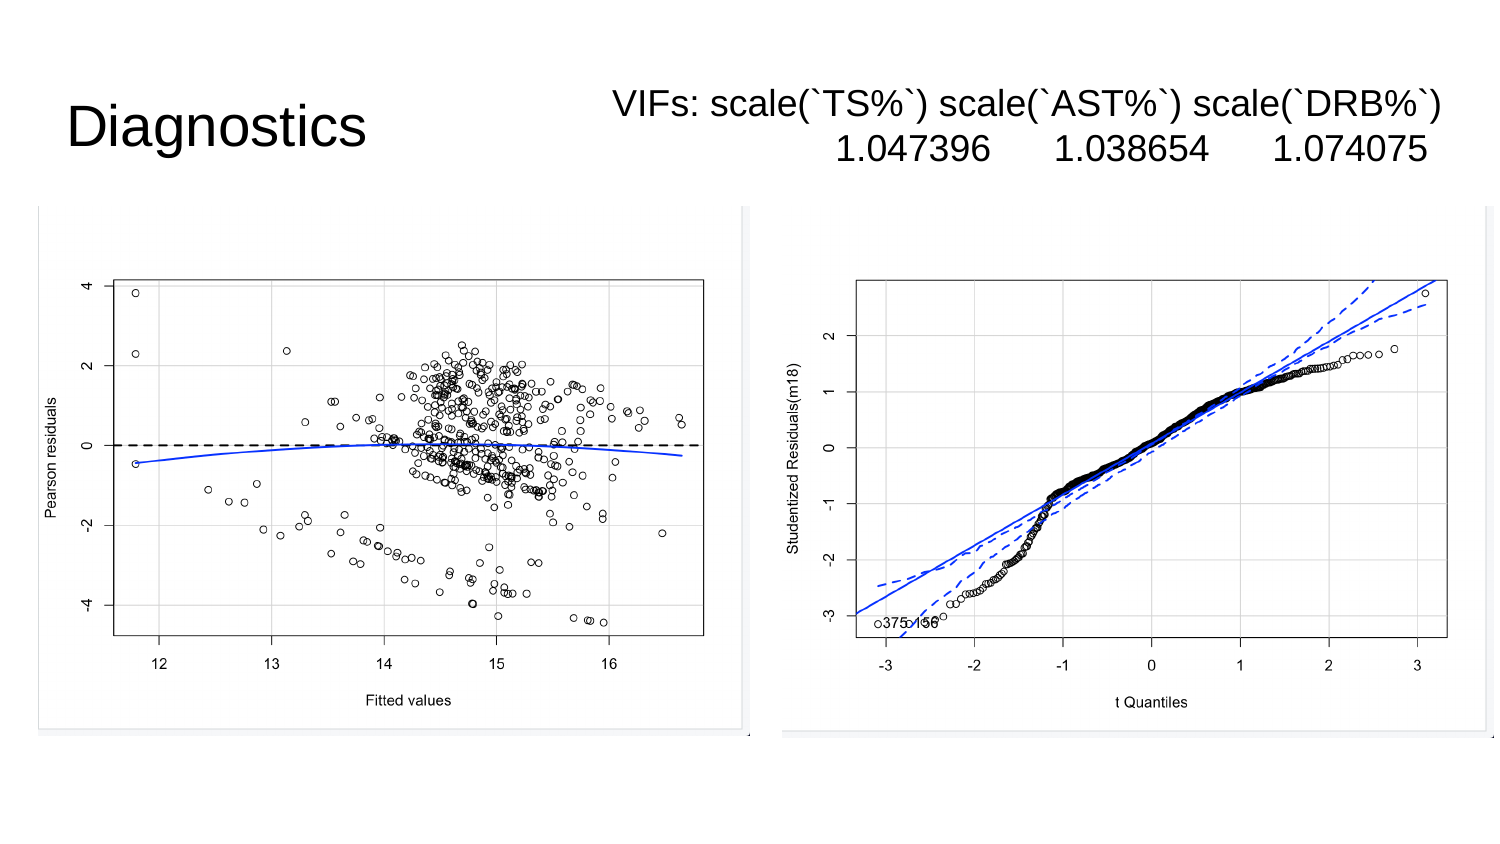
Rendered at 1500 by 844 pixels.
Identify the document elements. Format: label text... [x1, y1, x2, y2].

picture [781, 206, 1494, 738]
text_box VIFs: scale(`TS%`) scale(`AST%`) scale(`DRB%`) 1.047396 1.038654 1.074075 [596, 63, 1500, 282]
picture [38, 206, 751, 737]
title Diagnostics [51, 72, 596, 167]
